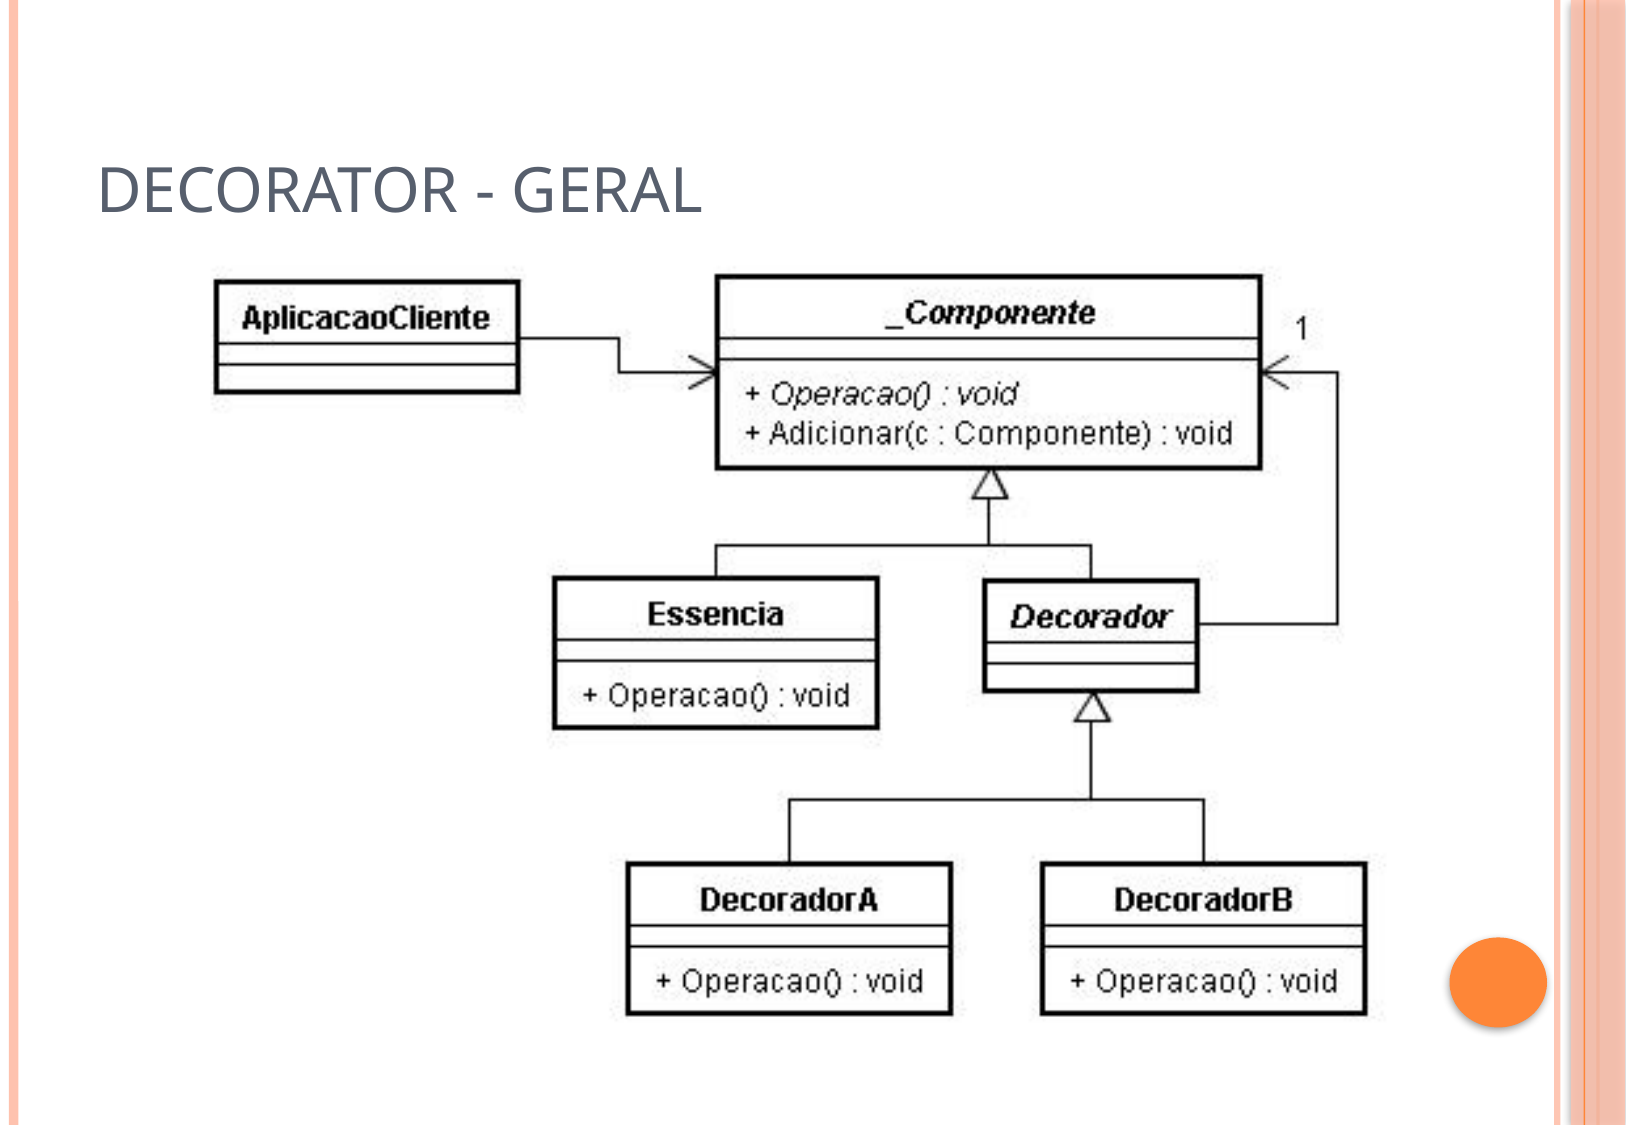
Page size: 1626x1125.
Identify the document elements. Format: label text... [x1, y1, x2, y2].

title Decorator - Geral [81, 45, 1409, 233]
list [190, 245, 1393, 1044]
